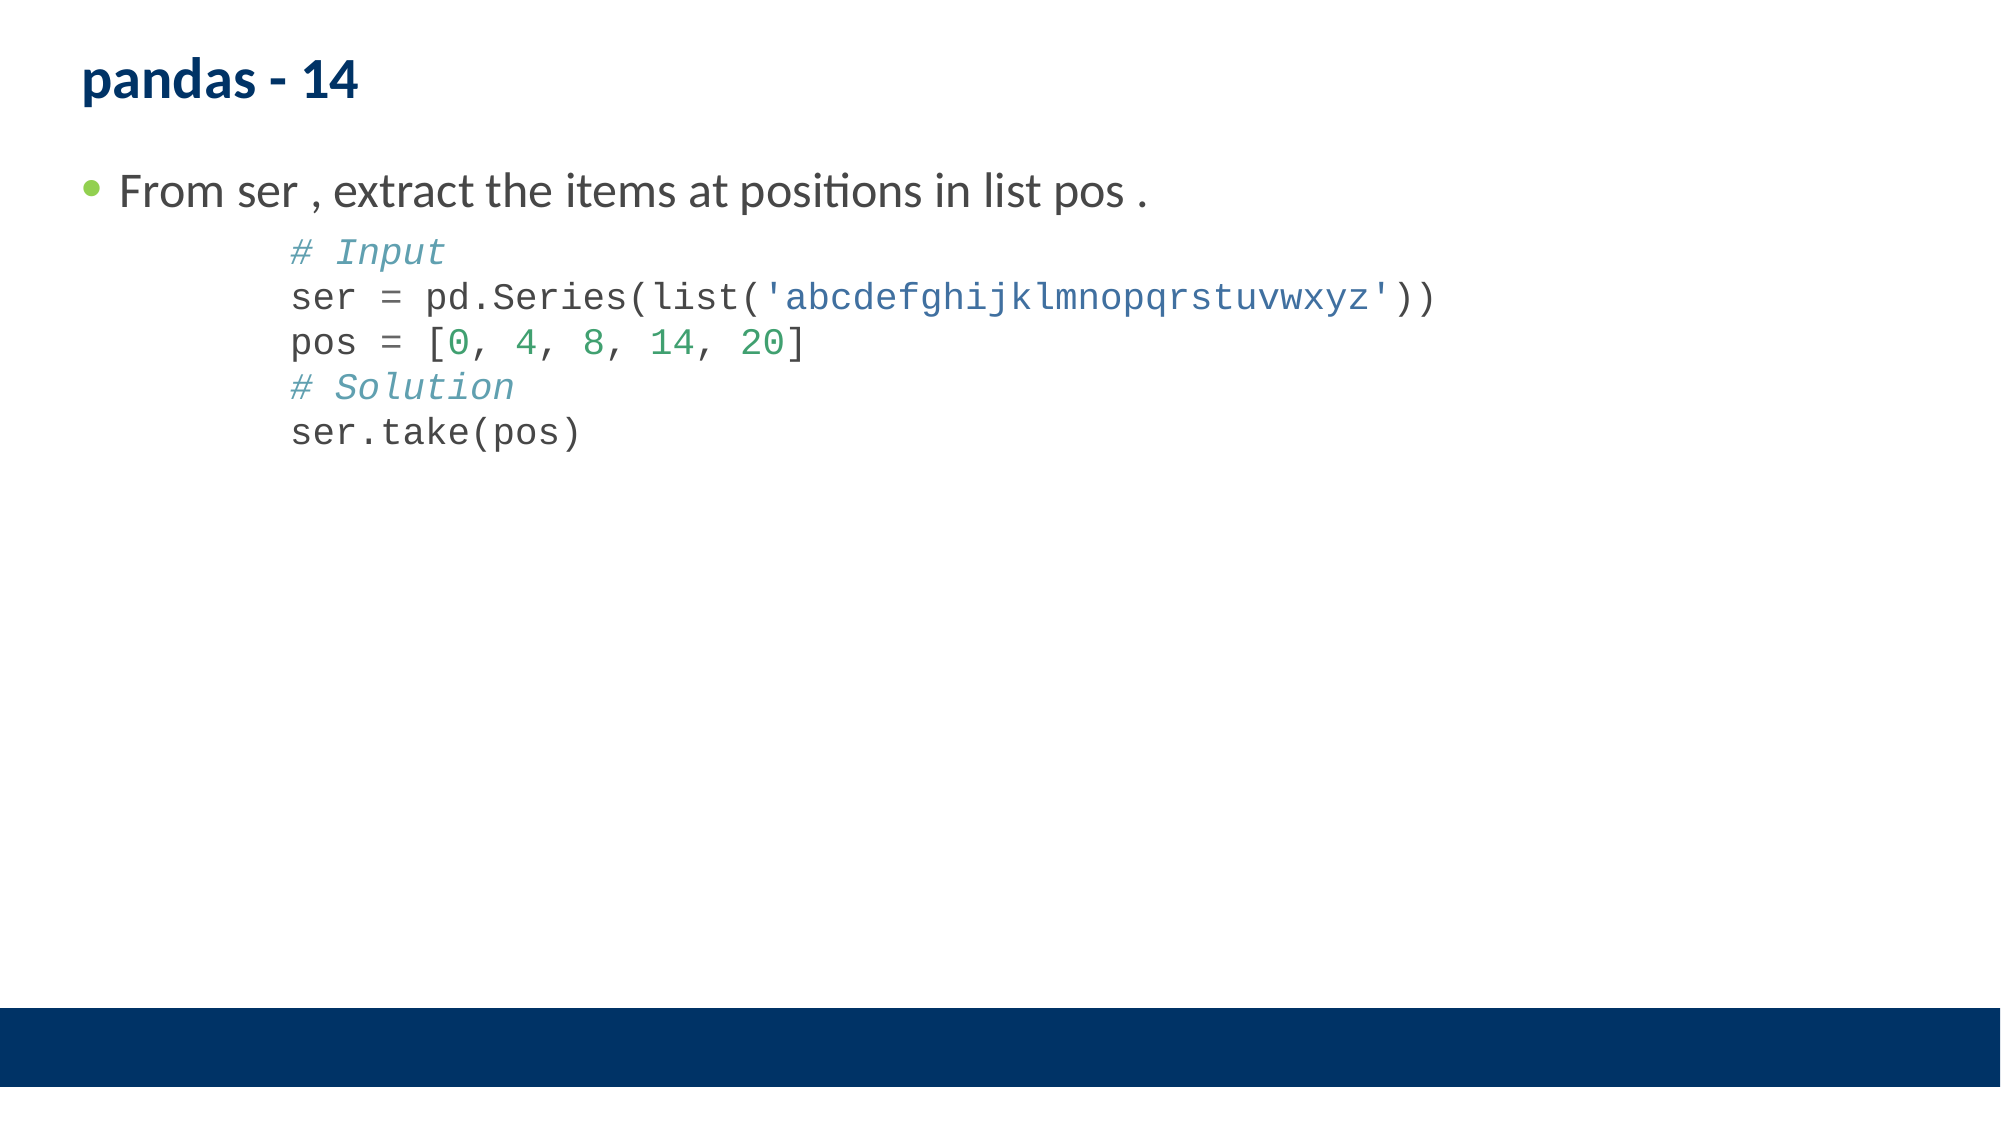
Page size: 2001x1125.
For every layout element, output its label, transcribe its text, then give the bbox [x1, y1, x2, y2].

title pandas - 14 [66, 12, 1917, 138]
list From ser , extract the items at positions in list pos . # Input ser = pd.Series(list('abcdefghijklmnopqrstuvwxyz')) pos = [0, 4, 8, 14, 20] # Solution ser.take(pos) [66, 149, 1917, 1001]
